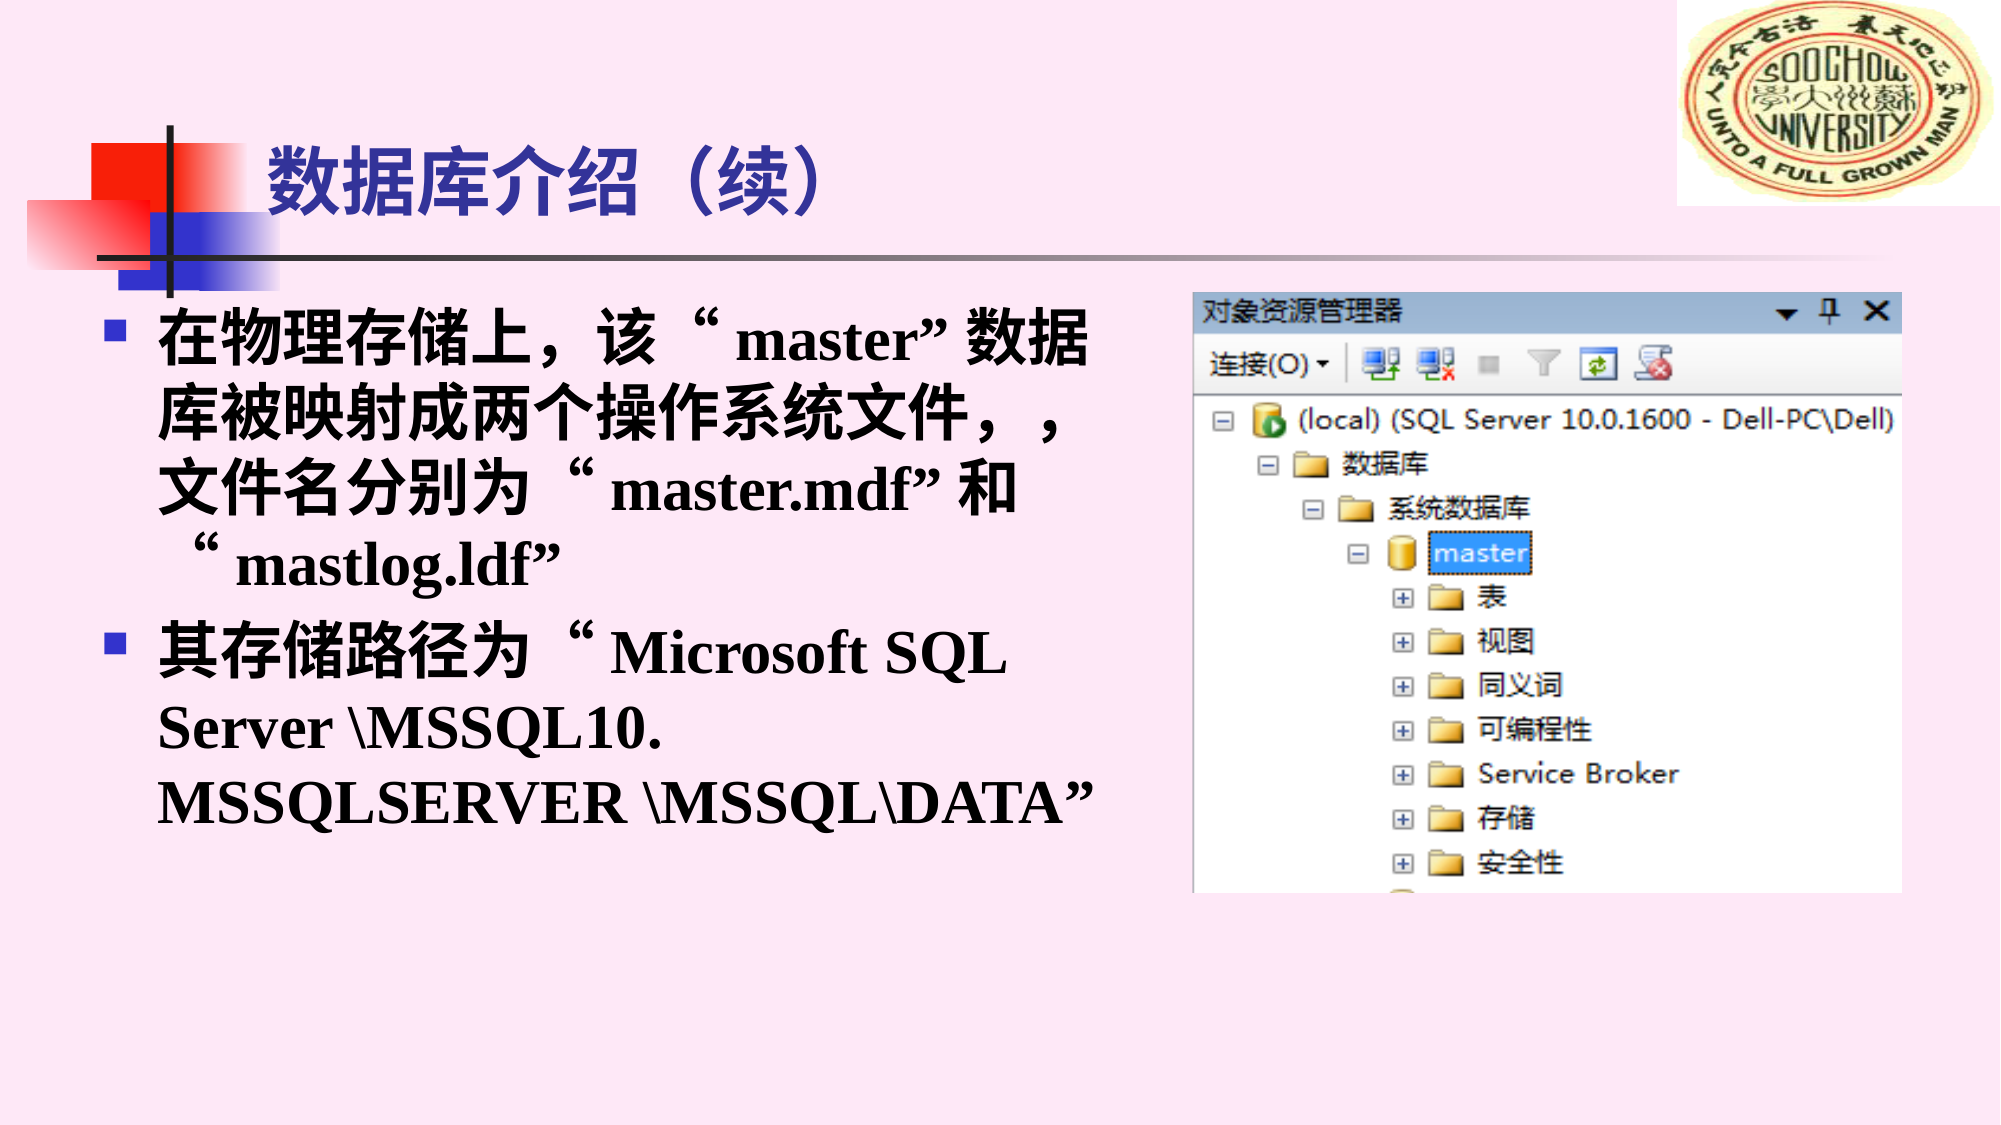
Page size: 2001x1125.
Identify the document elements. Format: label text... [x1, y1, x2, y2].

picture [1677, 0, 2000, 206]
title 数据库介绍（续） [251, 101, 1957, 232]
list 在物理存储上，该“master”数据库被映射成两个操作系统文件，，文件名分别为“master.mdf”和“mastlog.ldf” 其存储路径为“Microsoft SQL Server \MSSQL10. MSSQLSERVER \MSSQL\DATA” [86, 290, 1113, 1013]
picture [1192, 291, 1903, 893]
